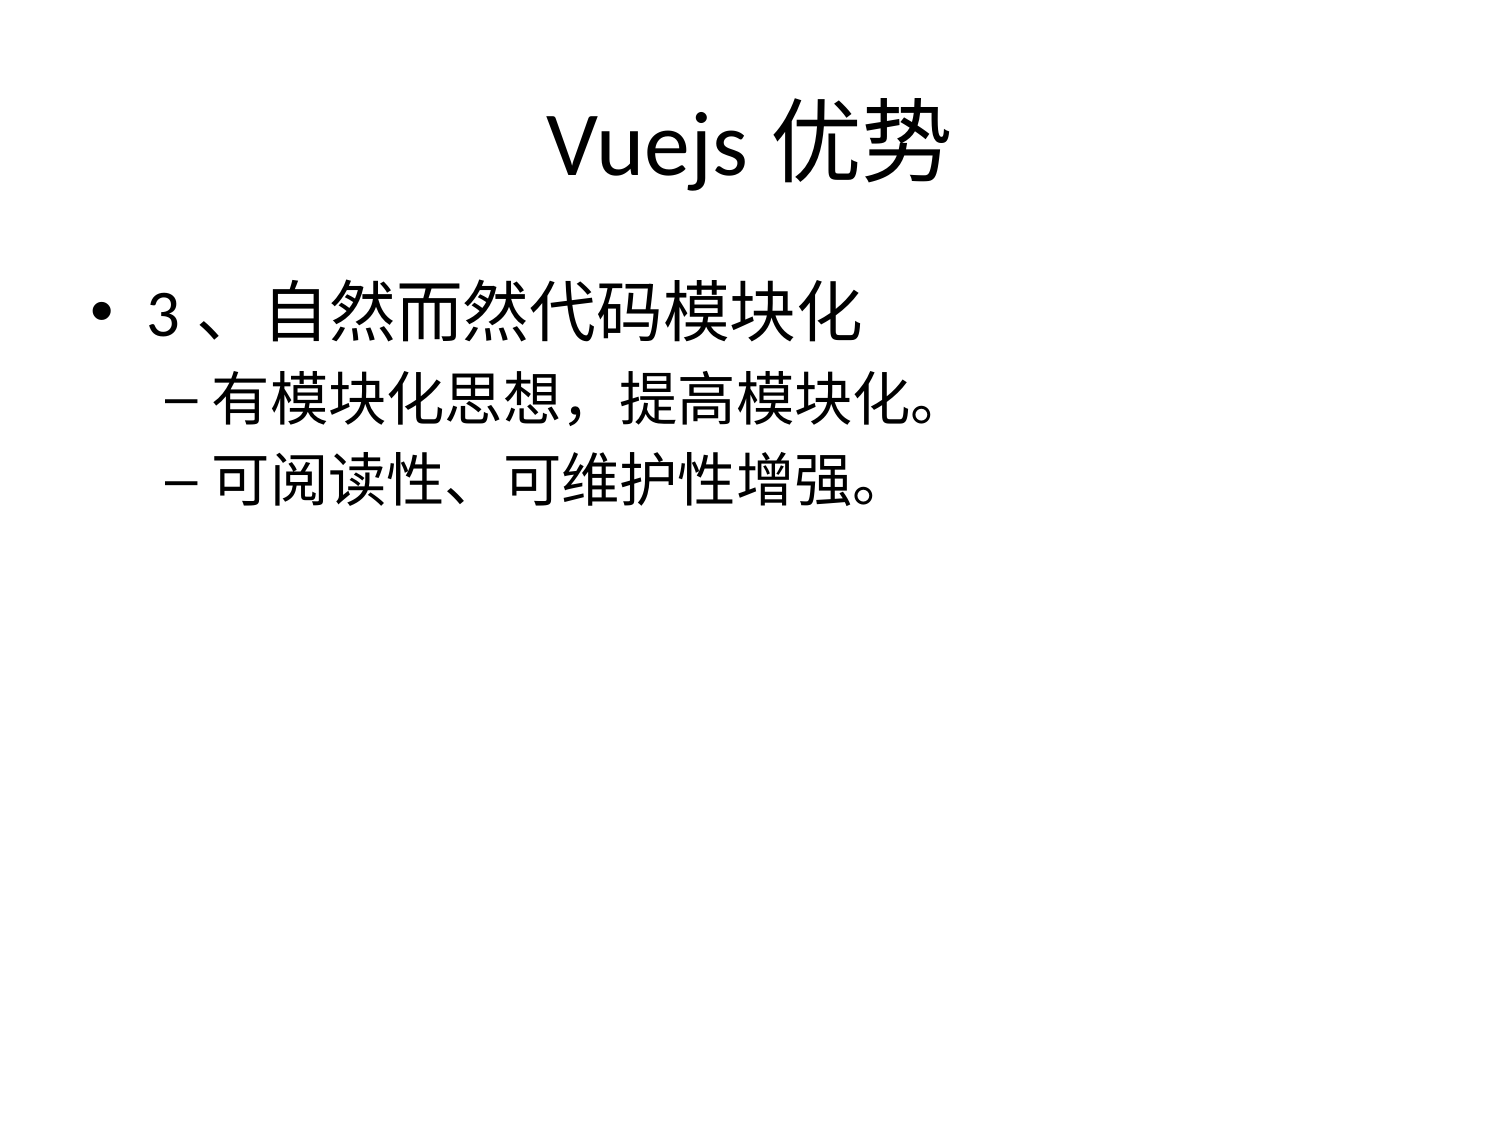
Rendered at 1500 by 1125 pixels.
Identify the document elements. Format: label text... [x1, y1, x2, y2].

title Vuejs优势 [75, 45, 1425, 233]
list 3、自然而然代码模块化 有模块化思想，提高模块化。 可阅读性、可维护性增强。 [75, 262, 1425, 1005]
